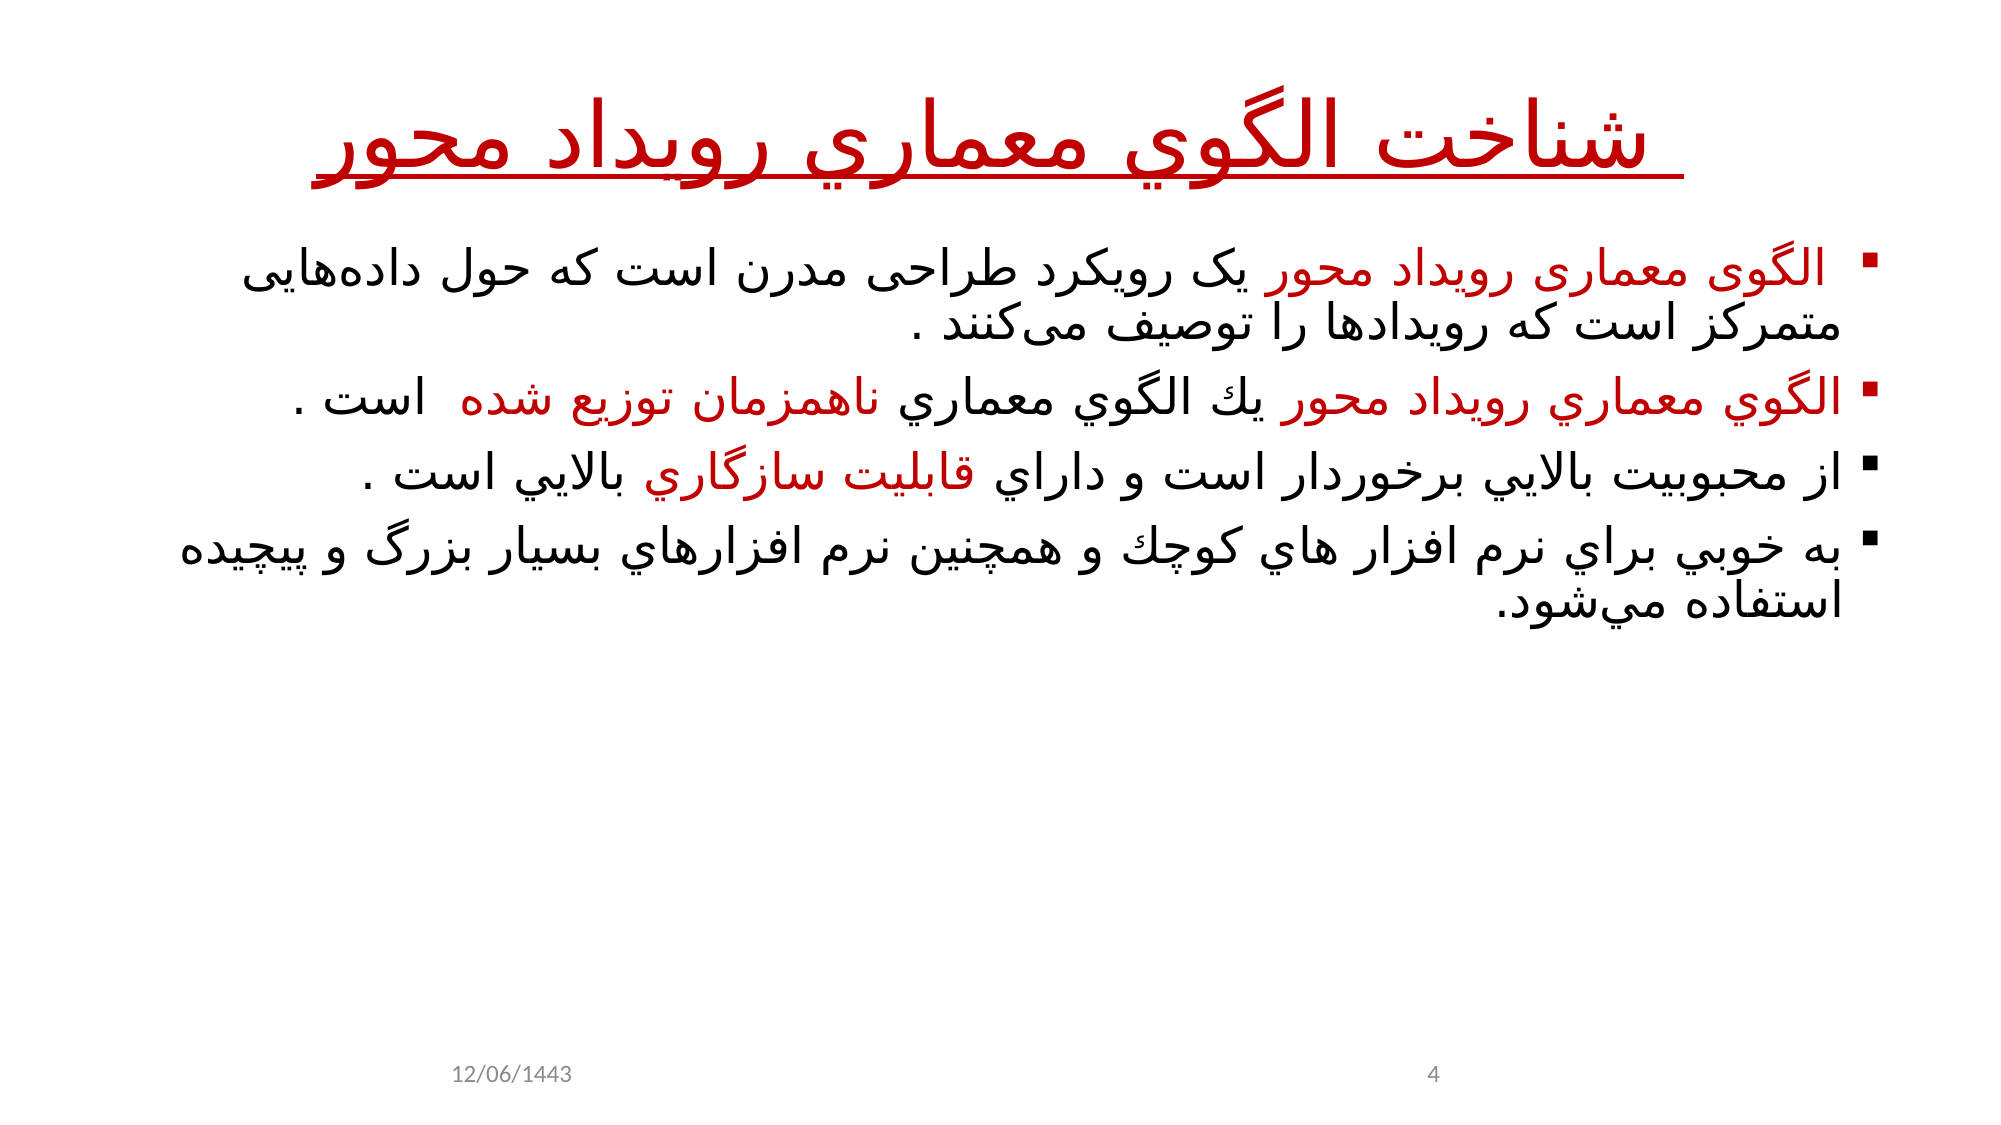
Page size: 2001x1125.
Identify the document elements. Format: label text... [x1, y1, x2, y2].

list الگوی معماری رویداد محور یک رویکرد طراحی مدرن است که حول داده‌هایی متمرکز است که رویدادها را توصیف می‌کنند . الگوي معماري رويداد محور يك الگوي معماري ناهمزمان توزيع شده است . از محبوبيت بالايي برخوردار است و داراي قابليت سازگاري بالايي است . به خوبي براي نرم افزار هاي كوچك و همچنين نرم افزار‌هاي بسيار بزرگ و پيچيده استفاده مي‌شود. [111, 234, 1897, 943]
slide_number 4 [1412, 1042, 1863, 1103]
title شناخت الگوي معماري رويداد محور [137, 59, 1863, 217]
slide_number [137, 1042, 588, 1103]
